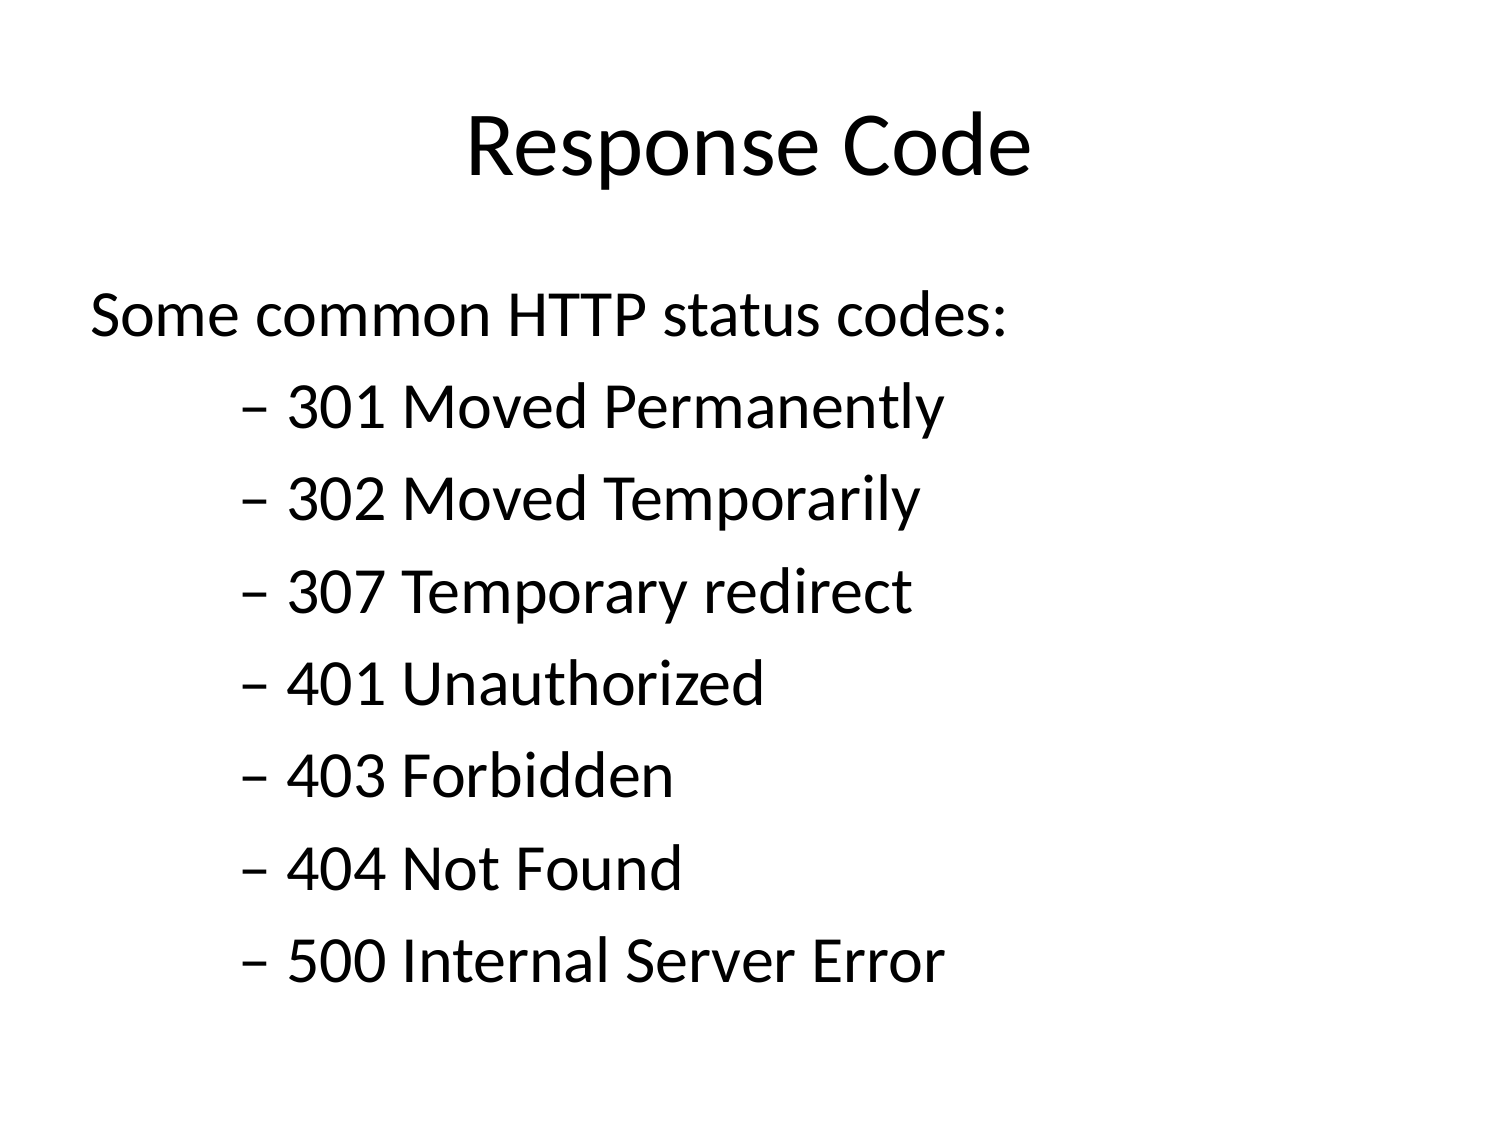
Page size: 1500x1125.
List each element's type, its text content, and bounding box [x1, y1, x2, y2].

list Some common HTTP status codes: – 301 Moved Permanently – 302 Moved Temporarily – 307 Temporary redirect – 401 Unauthorized – 403 Forbidden – 404 Not Found – 500 Internal Server Error [75, 262, 1425, 1005]
title Response Code [75, 45, 1425, 233]
